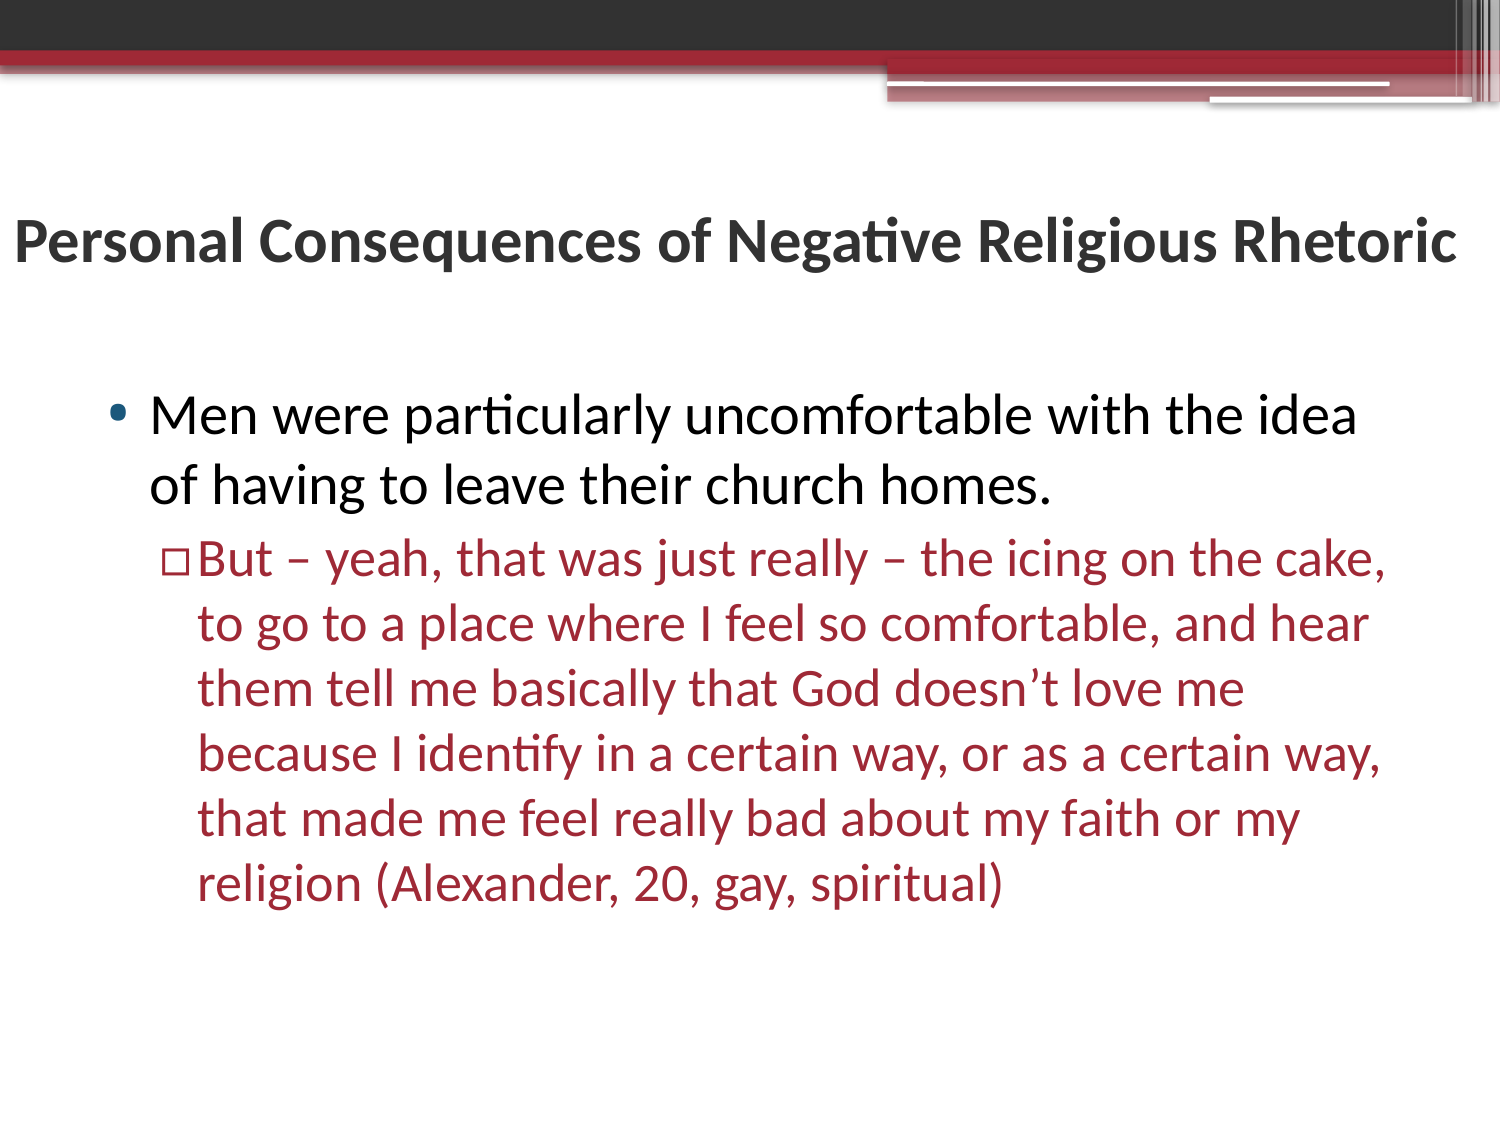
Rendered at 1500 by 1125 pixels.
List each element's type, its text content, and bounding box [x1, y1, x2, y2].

title Personal Consequences of Negative Religious Rhetoric [0, 187, 1500, 363]
list Men were particularly uncomfortable with the idea of having to leave their church homes. But – yeah, that was just really – the icing on the cake, to go to a place where I feel so comfortable, and hear them tell me basically that God doesn’t love me because I identify in a certain way, or as a certain way, that made me feel really bad about my faith or my religion (Alexander, 20, gay, spiritual) [75, 368, 1425, 1079]
